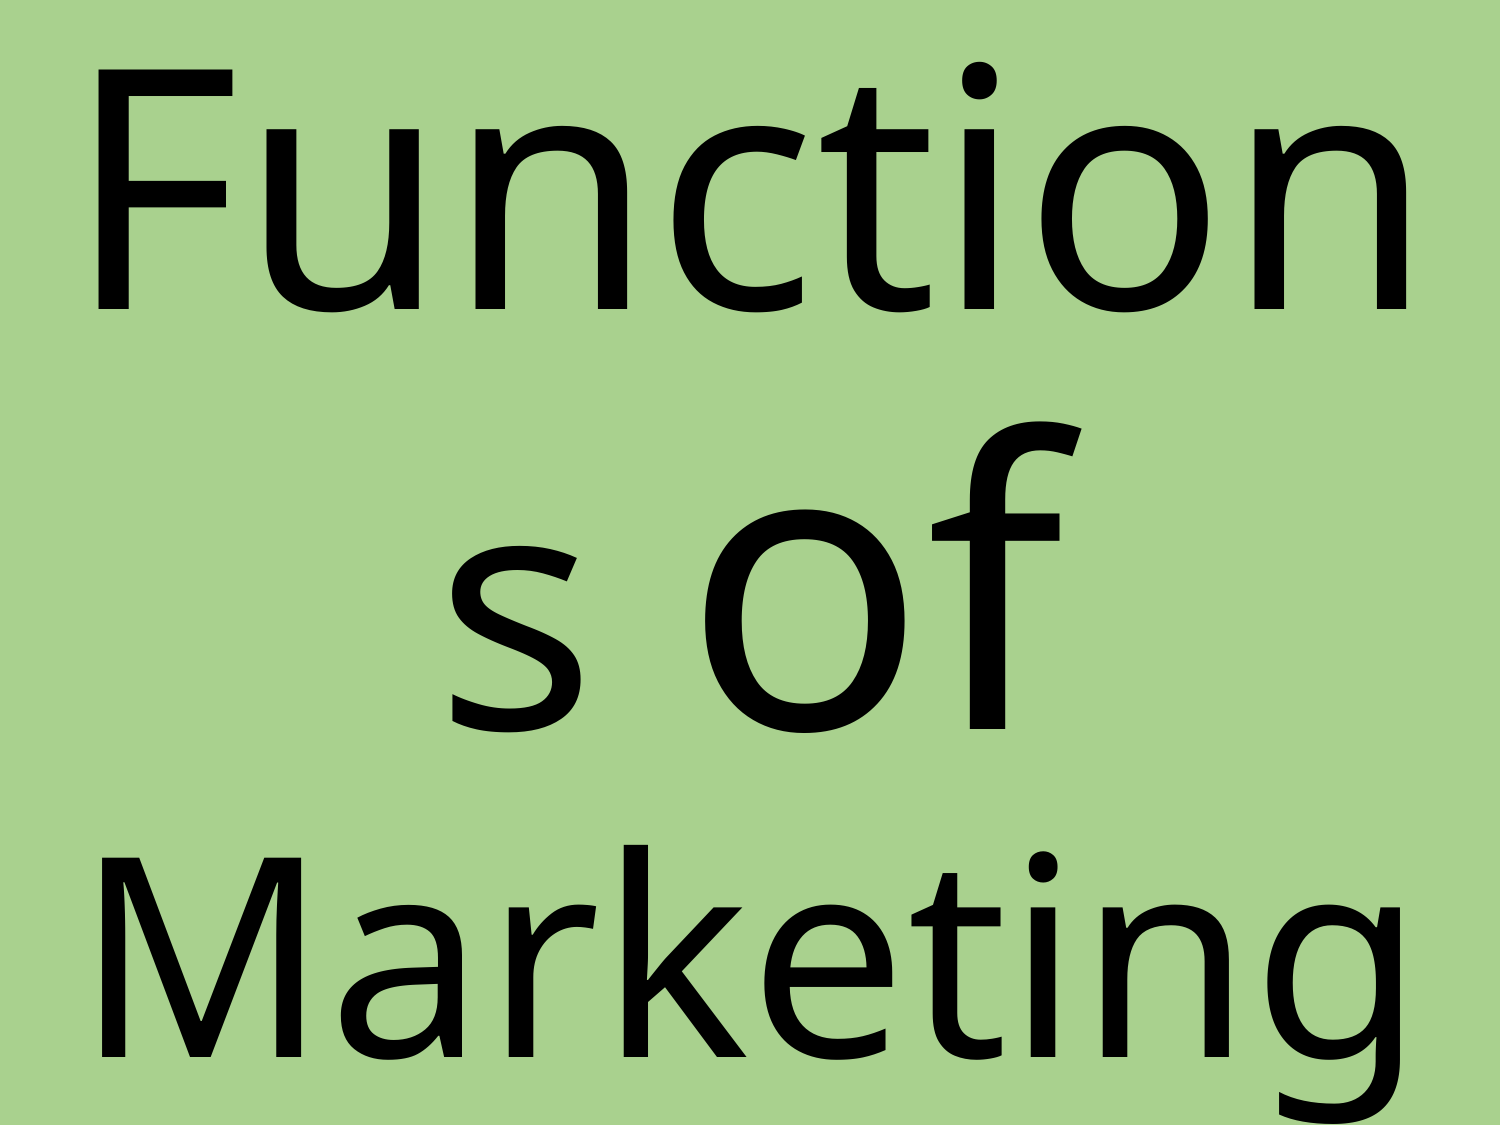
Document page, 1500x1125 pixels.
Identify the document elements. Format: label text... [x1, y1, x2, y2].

title Functions of Marketing [0, 0, 1500, 1125]
